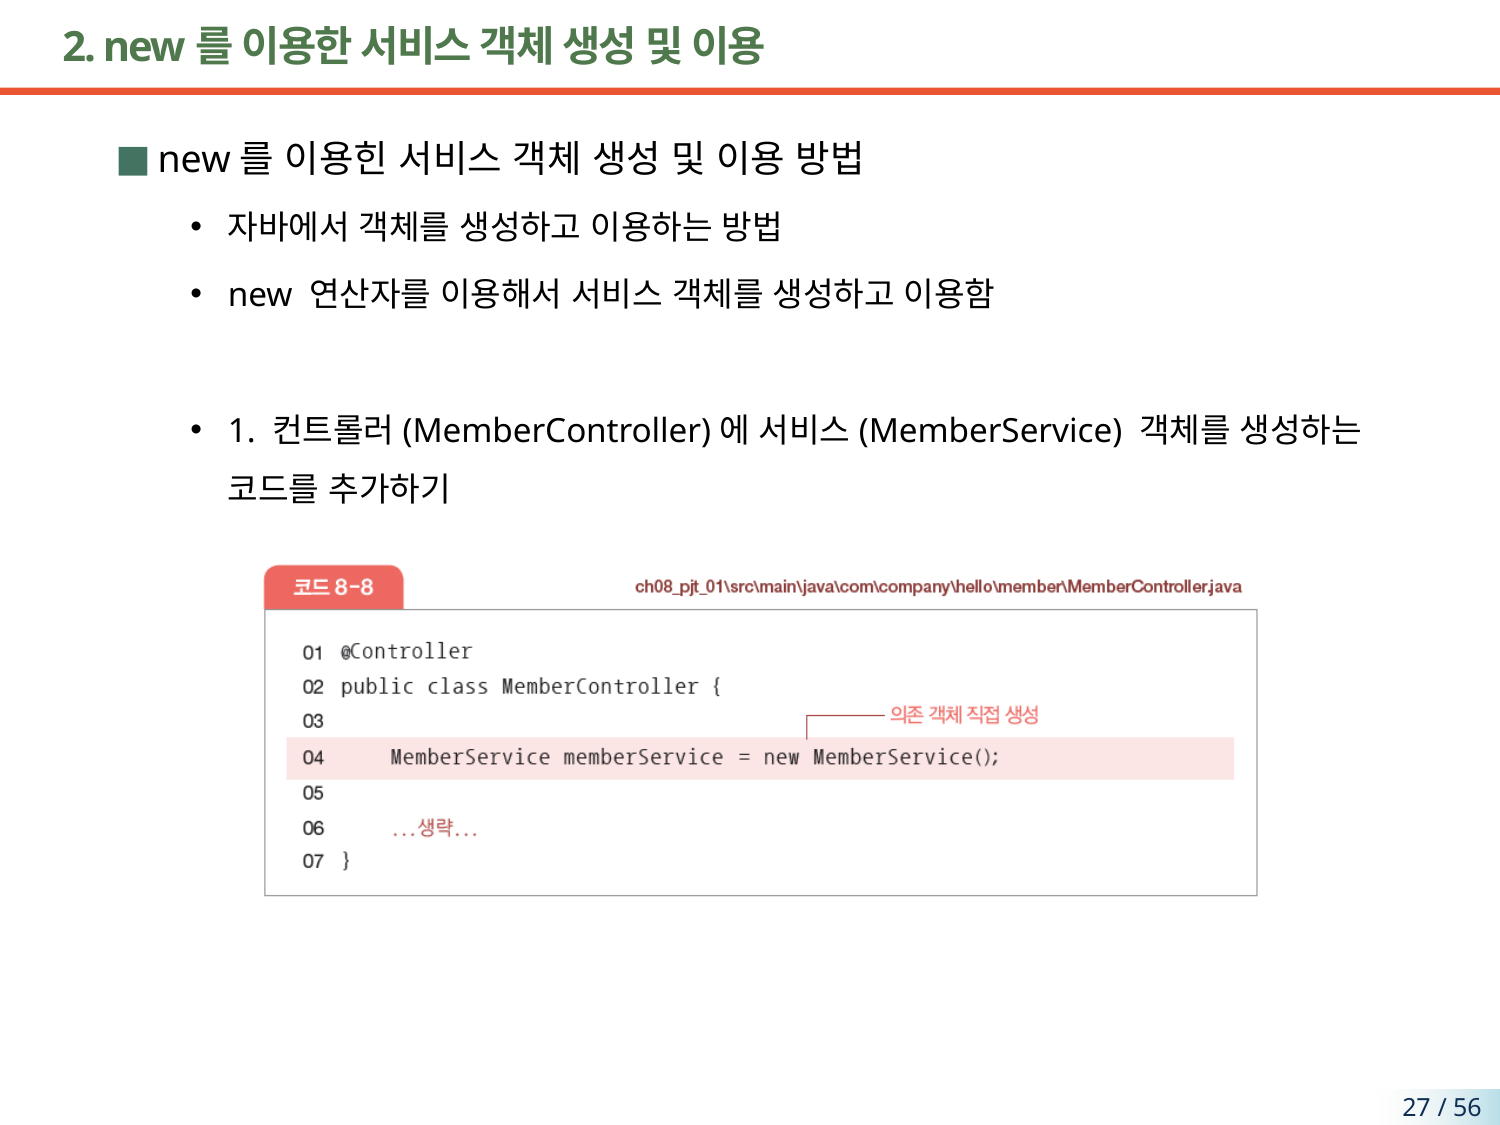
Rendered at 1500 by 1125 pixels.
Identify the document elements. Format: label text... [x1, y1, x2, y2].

list new를 이용힌 서비스 객체 생성 및 이용 방법 자바에서 객체를 생성하고 이용하는 방법 new 연산자를 이용해서 서비스 객체를 생성하고 이용함 1. 컨트롤러(MemberController)에 서비스(MemberService) 객체를 생성하는 코드를 추가하기 [100, 127, 1459, 1050]
title 2. new를 이용한 서비스 객체 생성 및 이용 [47, 5, 1325, 84]
picture [262, 561, 1260, 901]
